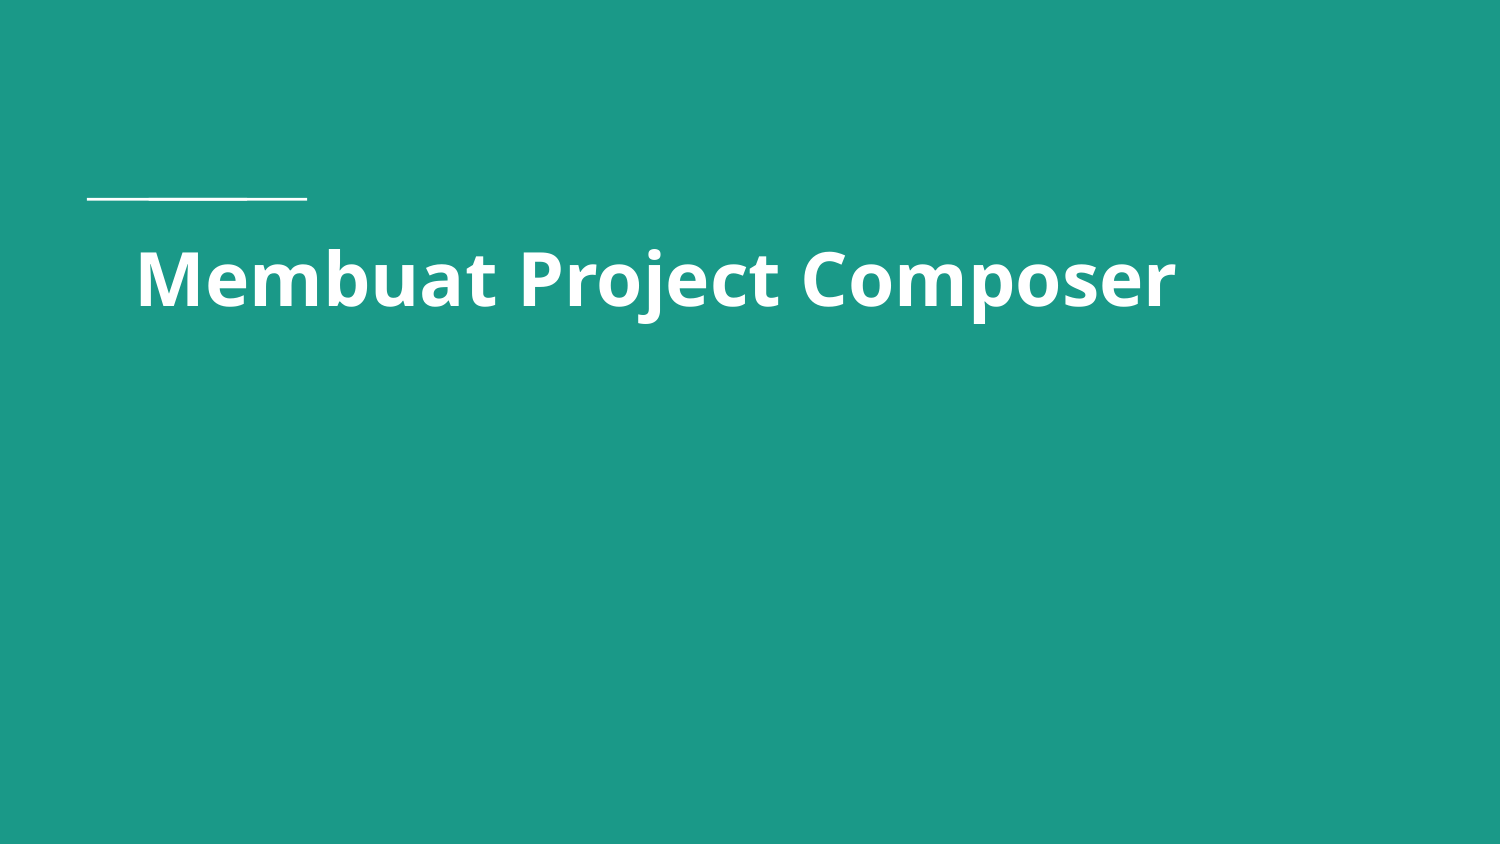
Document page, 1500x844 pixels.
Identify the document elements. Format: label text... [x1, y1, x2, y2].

title Membuat Project Composer [119, 216, 1381, 466]
